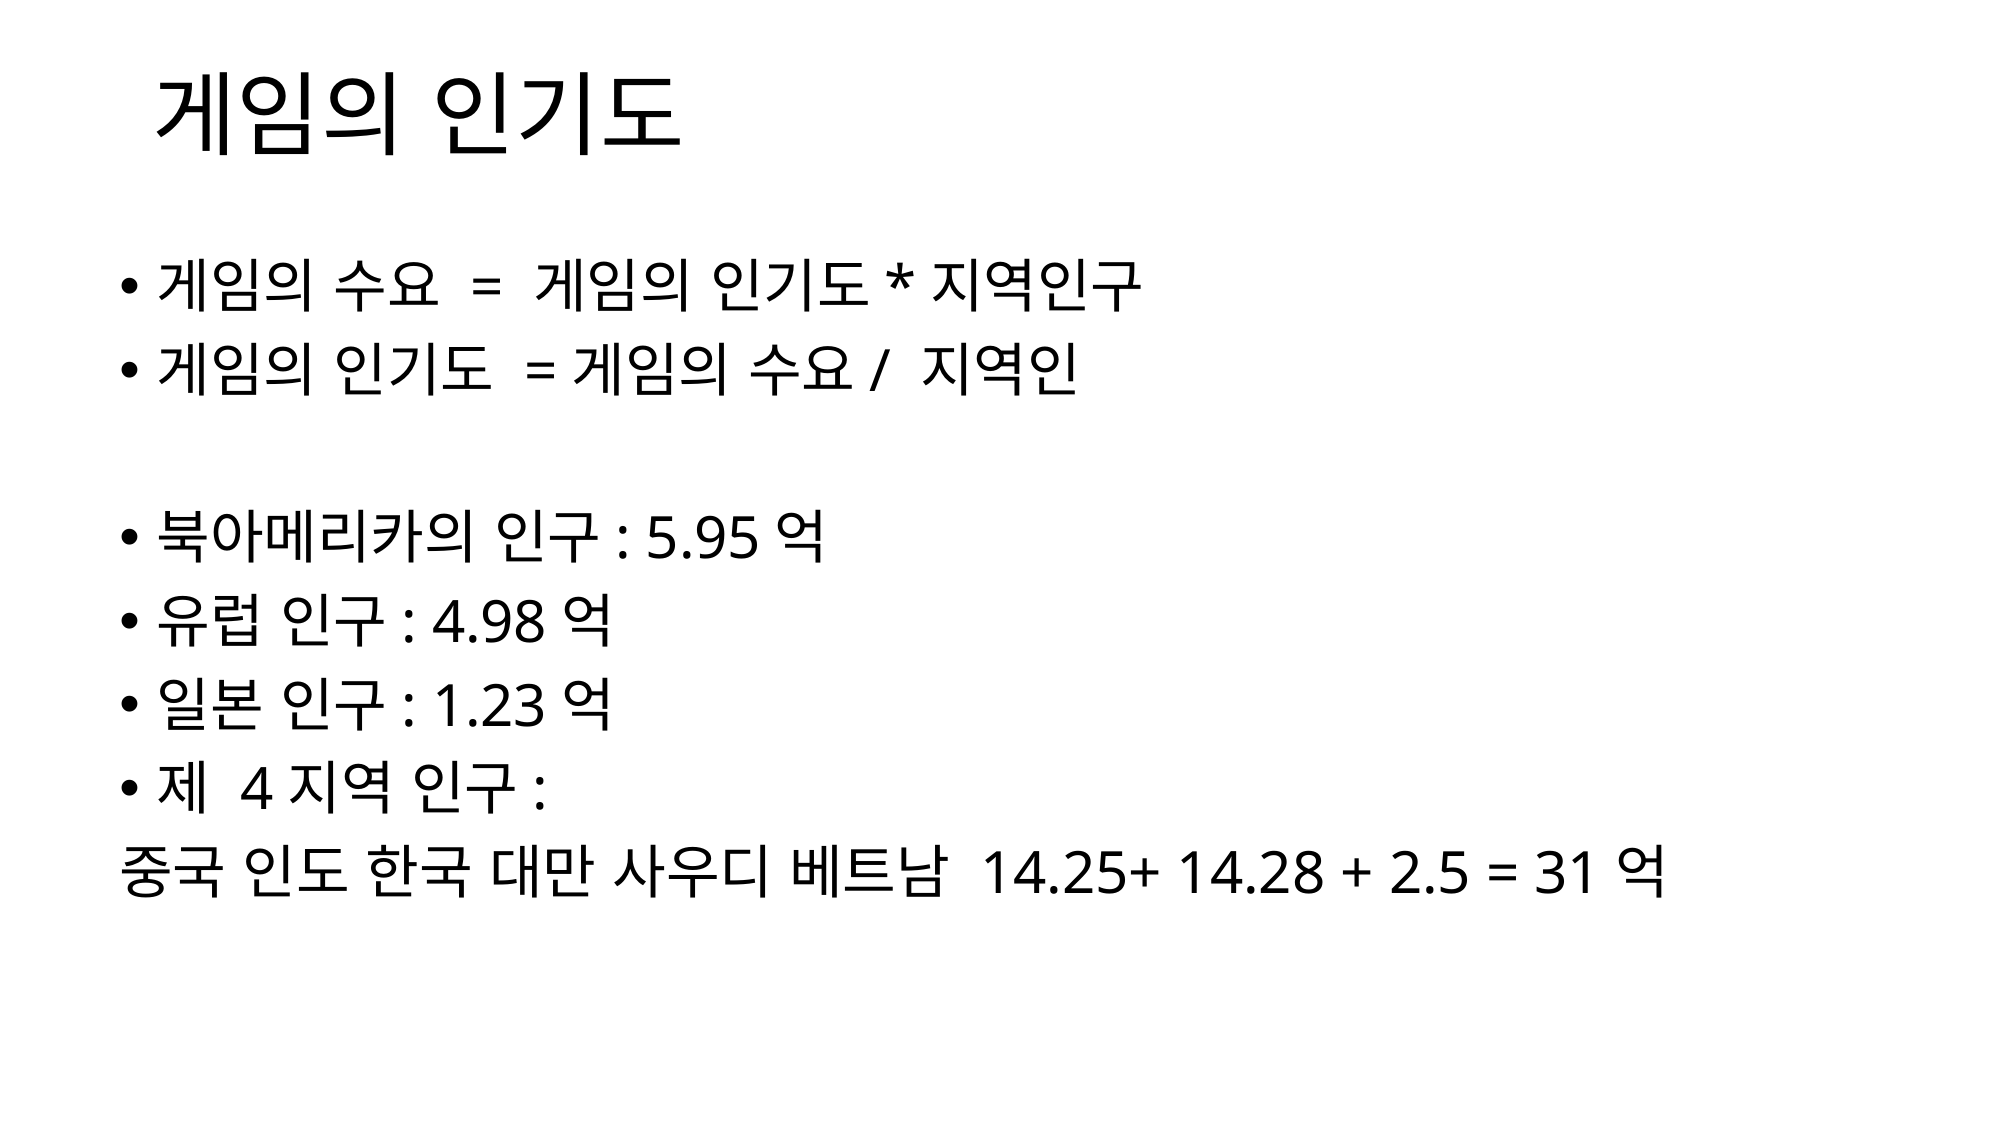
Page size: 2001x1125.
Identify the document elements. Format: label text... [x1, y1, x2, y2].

title 게임의 인기도 [137, 59, 1863, 278]
list 게임의 수요 = 게임의 인기도*지역인구 게임의 인기도 =게임의 수요/ 지역인 북아메리카의 인구: 5.95억 유럽 인구: 4.98억 일본 인구: 1.23억 제 4지역 인구: 중국 인도 한국 대만 사우디 베트남 14.25+ 14.28 + 2.5 = 31억 [104, 249, 1830, 964]
